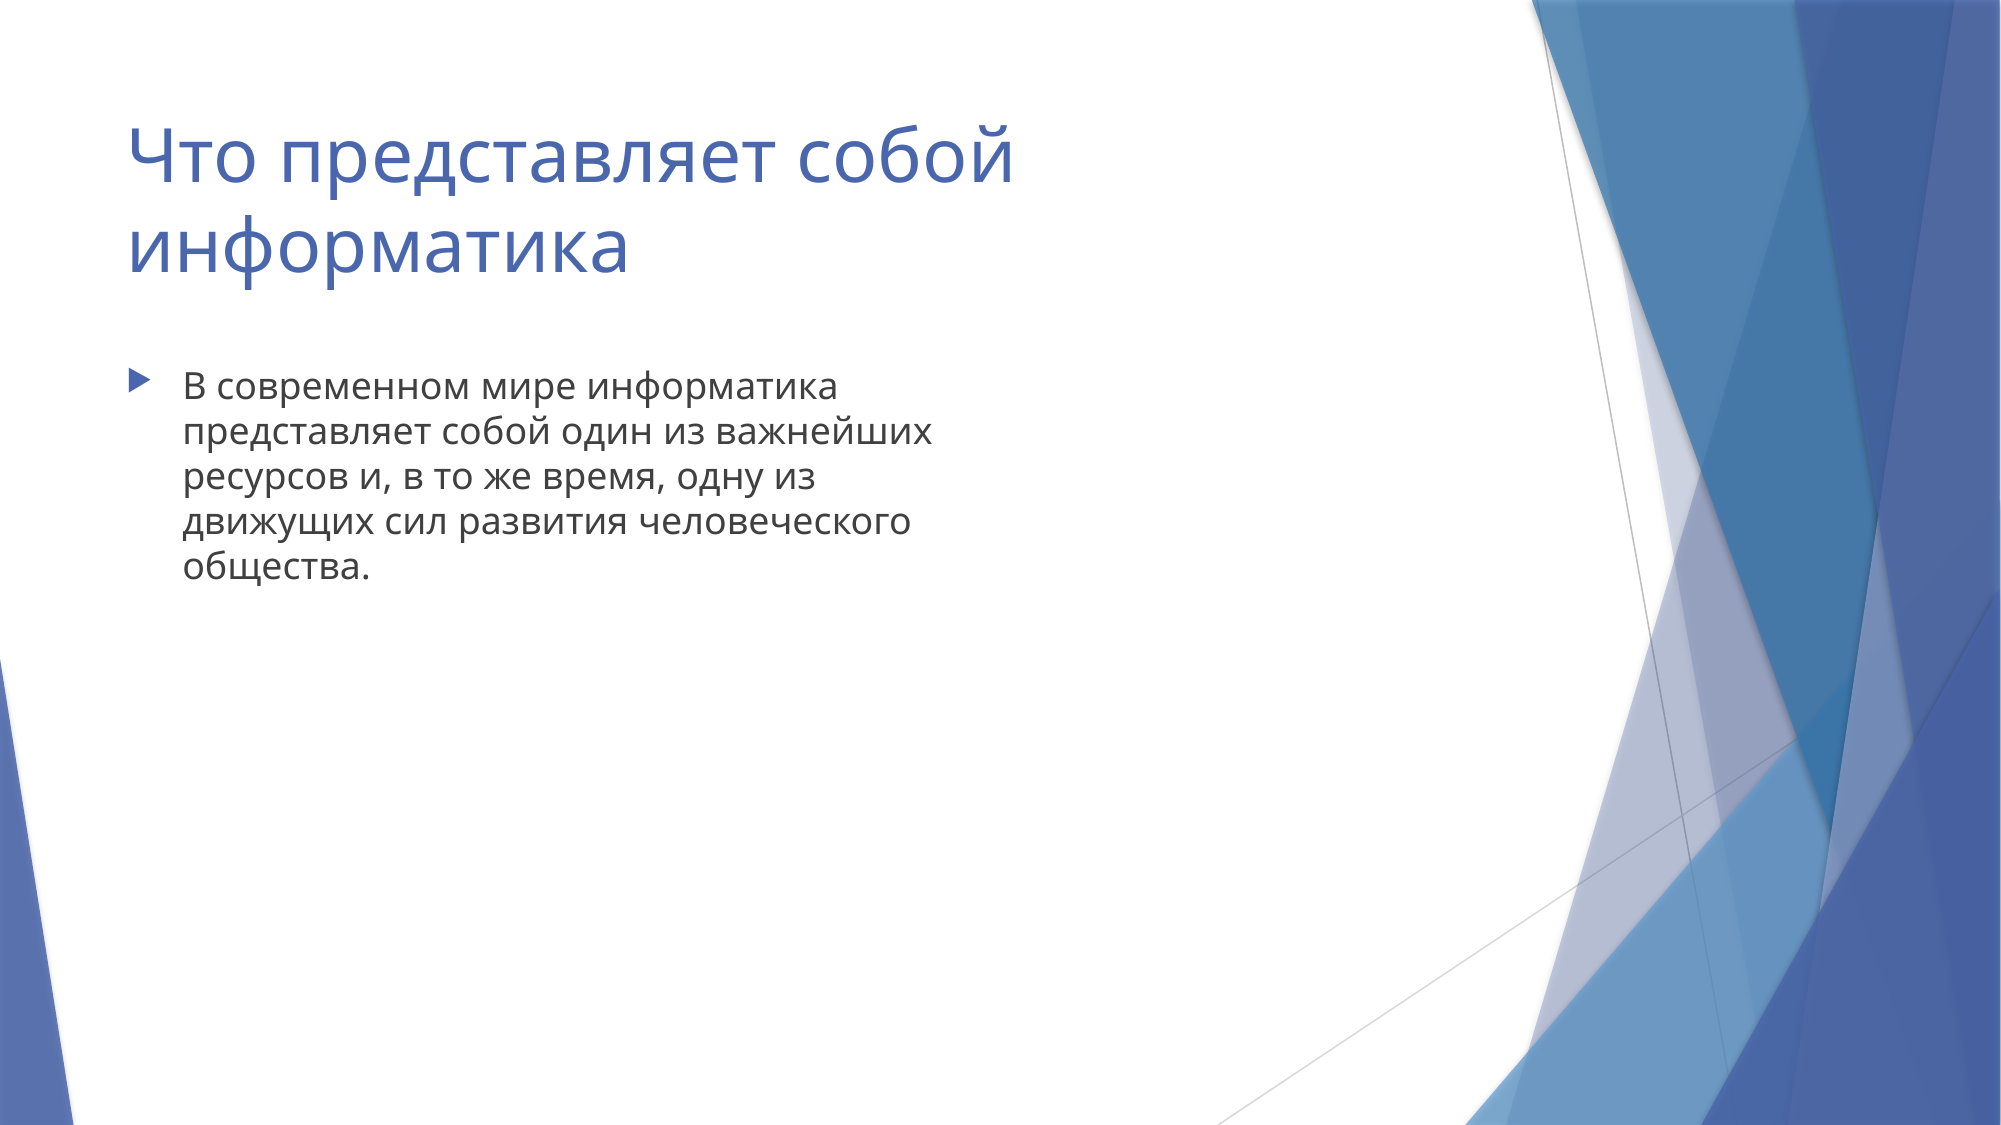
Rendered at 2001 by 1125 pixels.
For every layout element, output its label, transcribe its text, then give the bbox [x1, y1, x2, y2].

title Что представляет собой информатика [111, 99, 1522, 317]
list В современном мире информатика представляет собой один из важнейших ресурсов и, в то же время, одну из движущих сил развития человеческого общества. [111, 354, 1522, 992]
